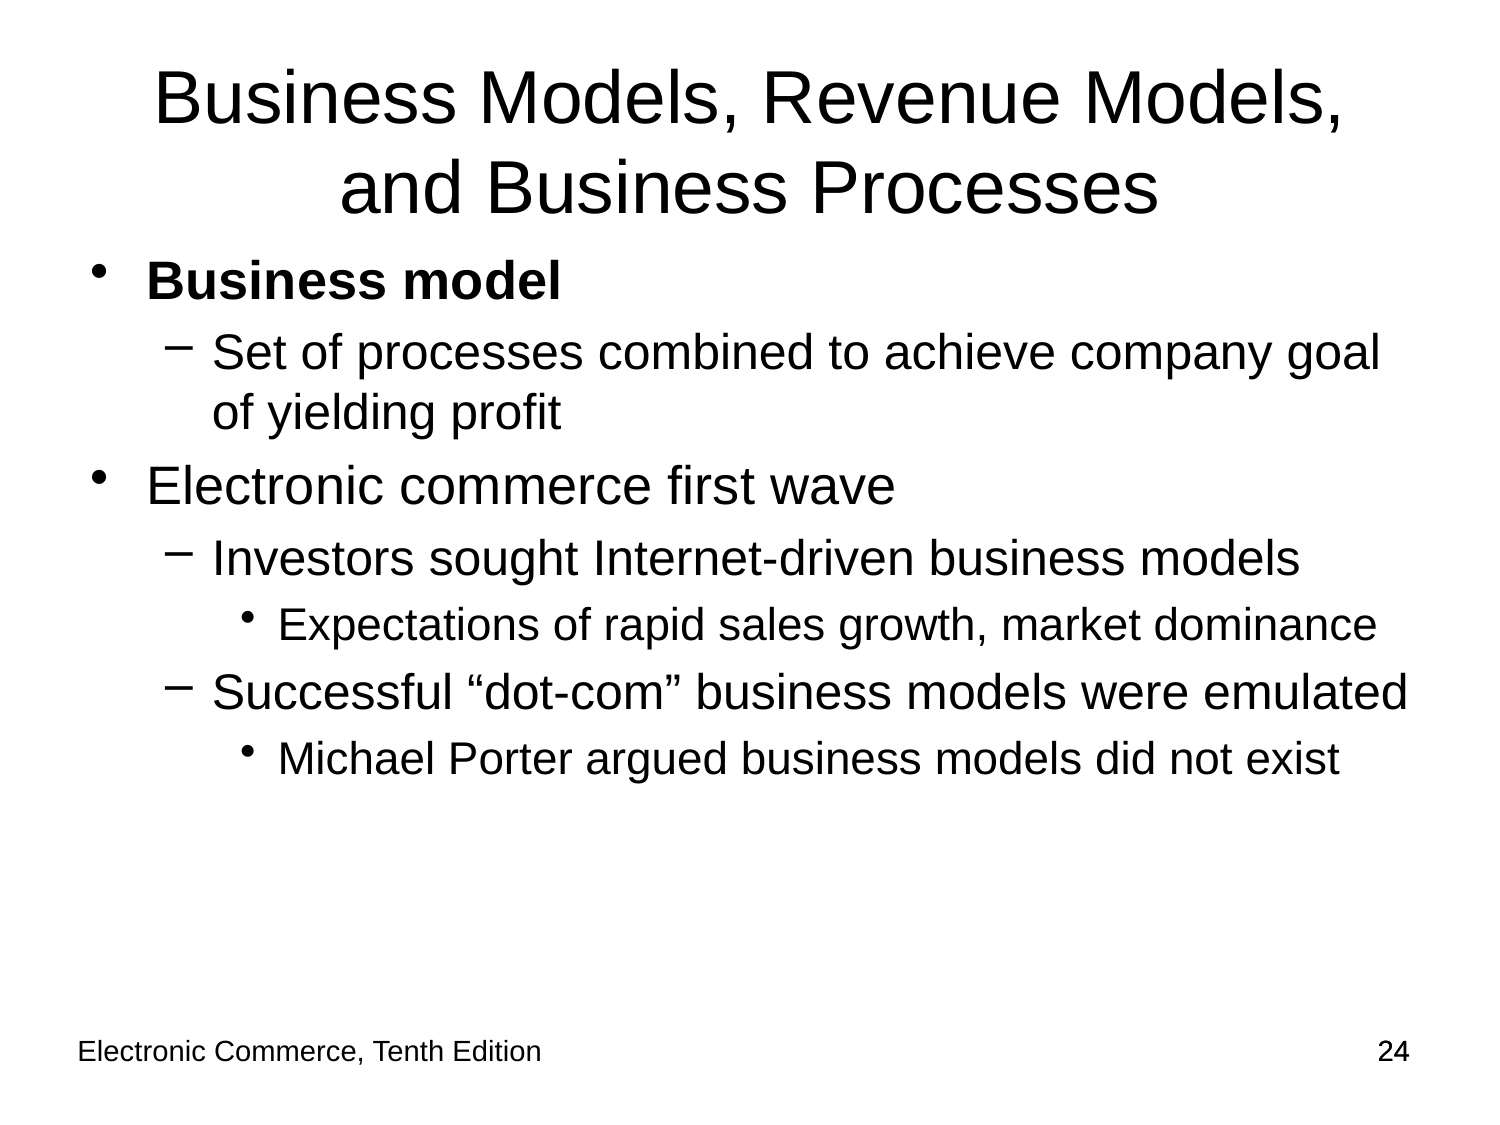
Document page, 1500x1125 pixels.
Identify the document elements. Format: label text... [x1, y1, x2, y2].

list Business model Set of processes combined to achieve company goal of yielding profit Electronic commerce first wave Investors sought Internet-driven business models Expectations of rapid sales growth, market dominance Successful “dot-com” business models were emulated Michael Porter argued business models did not exist [75, 237, 1425, 1005]
footer Electronic Commerce, Tenth Edition [62, 1024, 988, 1103]
text_box 24 [1074, 1024, 1425, 1103]
title Business Models, Revenue Models, and Business Processes [75, 45, 1425, 233]
